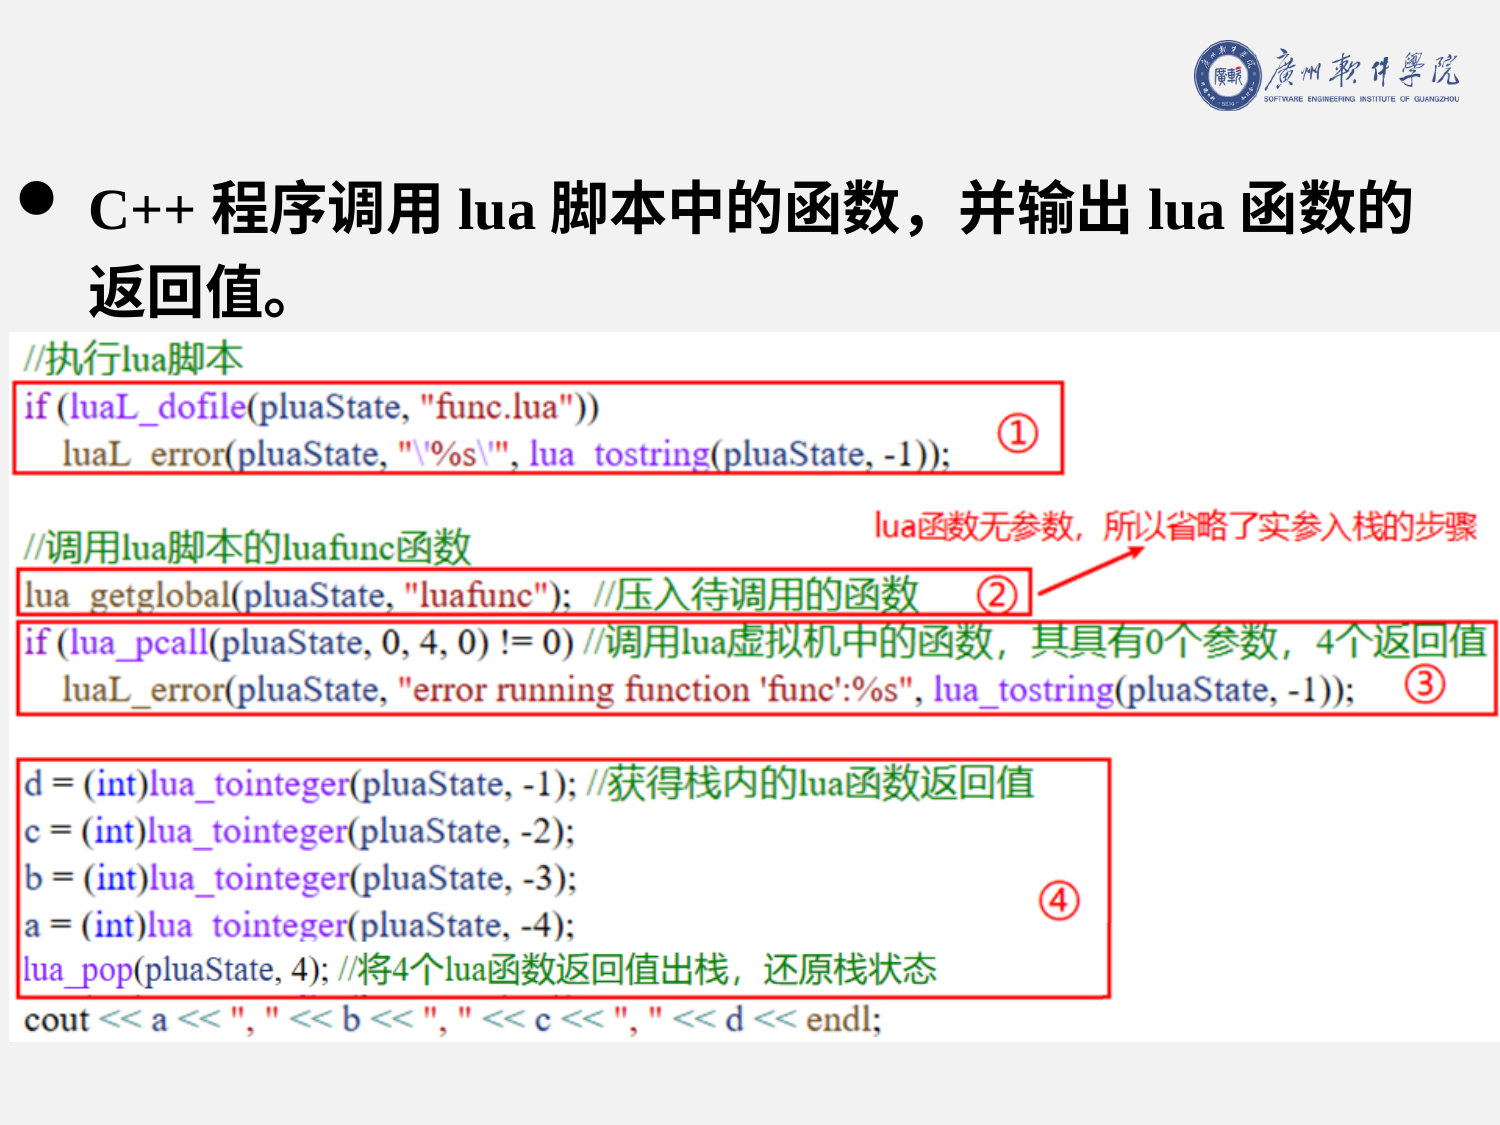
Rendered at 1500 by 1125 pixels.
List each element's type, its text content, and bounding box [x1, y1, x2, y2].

picture [9, 332, 1500, 1042]
picture [1194, 40, 1459, 111]
list C++程序调用lua脚本中的函数，并输出lua函数的返回值。 [0, 149, 1430, 333]
